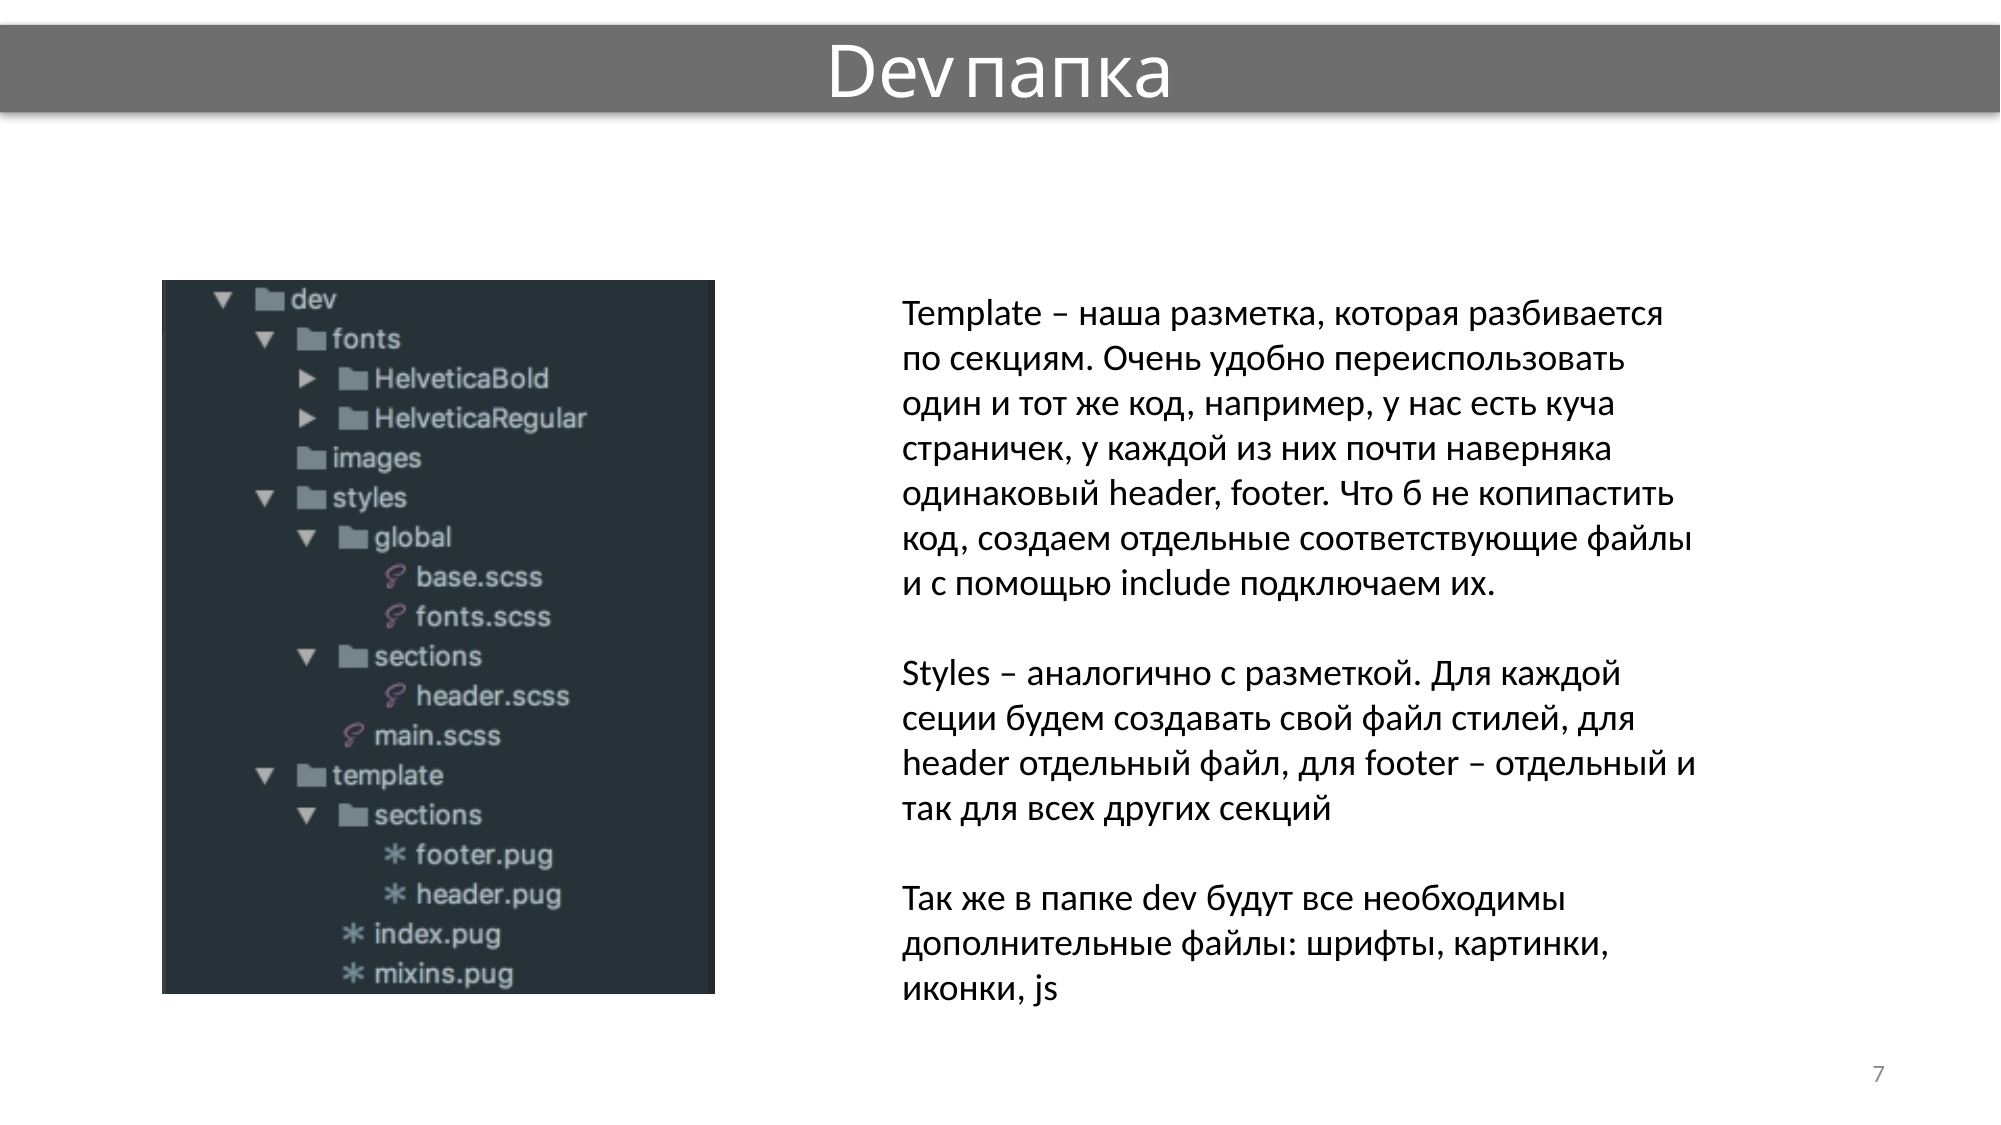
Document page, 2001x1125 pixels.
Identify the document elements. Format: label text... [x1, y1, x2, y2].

text_box Template – наша разметка, которая разбивается по секциям. Очень удобно переиспользовать один и тот же код, например, у нас есть куча страничек, у каждой из них почти наверняка одинаковый header, footer. Что б не копипастить код, создаем отдельные соответствующие файлы и с помощью include подключаем их. Styles – аналогично с разметкой. Для каждой сеции будем создавать свой файл стилей, для header отдельный файл, для footer – отдельный и так для всех других секций Так же в папке dev будут все необходимы дополнительные файлы: шрифты, картинки, иконки, js [887, 280, 1725, 1016]
text_box Dev папка [0, 22, 2000, 116]
slide_number 7 [1433, 1042, 1900, 1103]
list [162, 280, 715, 994]
